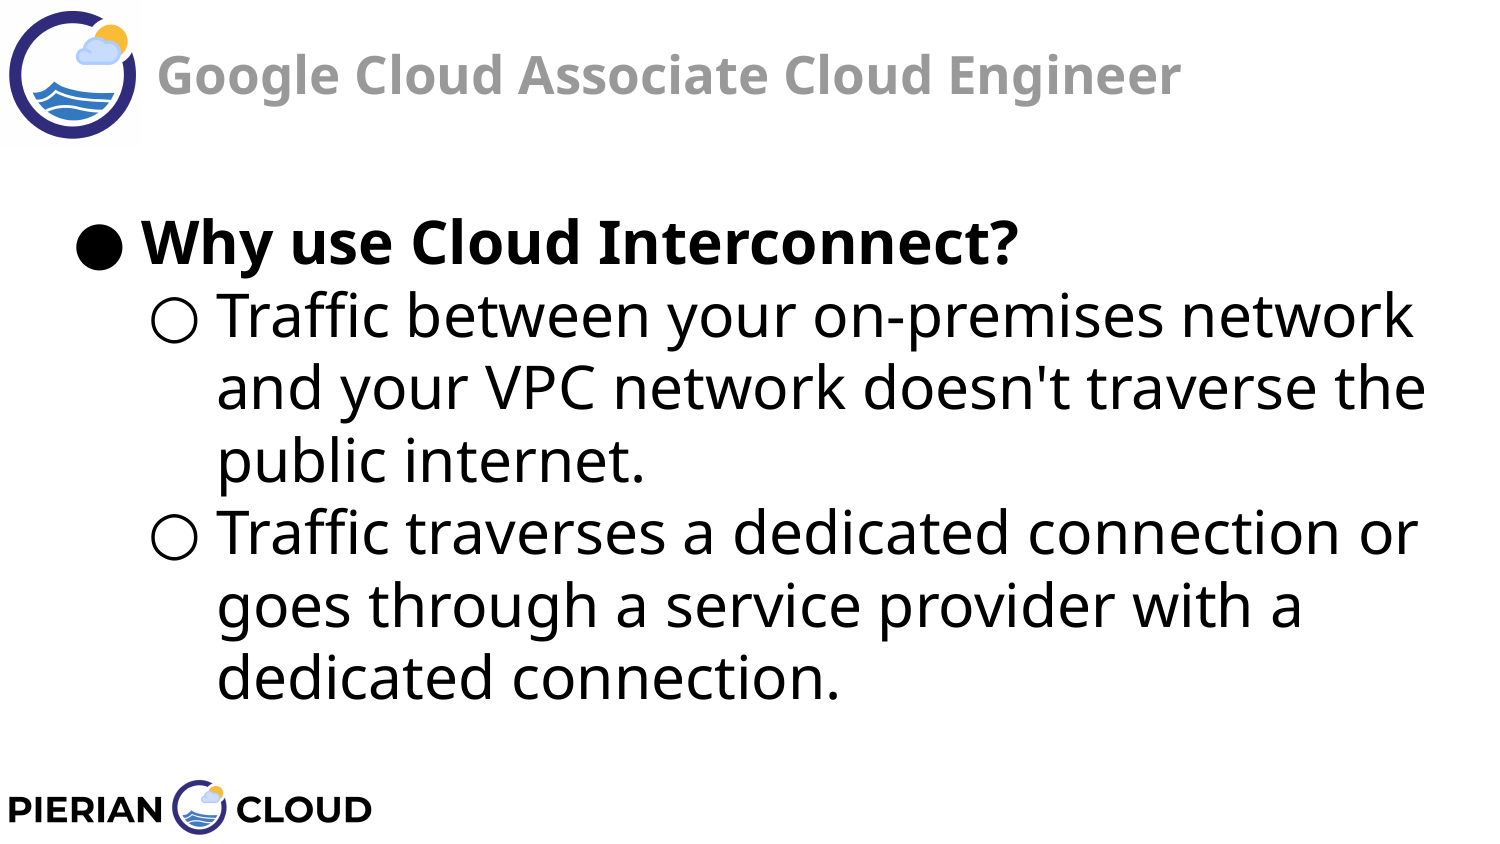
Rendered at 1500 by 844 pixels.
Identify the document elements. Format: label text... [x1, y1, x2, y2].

picture [0, 758, 375, 844]
picture [0, 0, 142, 146]
title Google Cloud Associate Cloud Engineer [146, 25, 1420, 120]
subtitle Why use Cloud Interconnect? Traffic between your on-premises network and your VPC network doesn't traverse the public internet. Traffic traverses a dedicated connection or goes through a service provider with a dedicated connection. [51, 189, 1476, 802]
